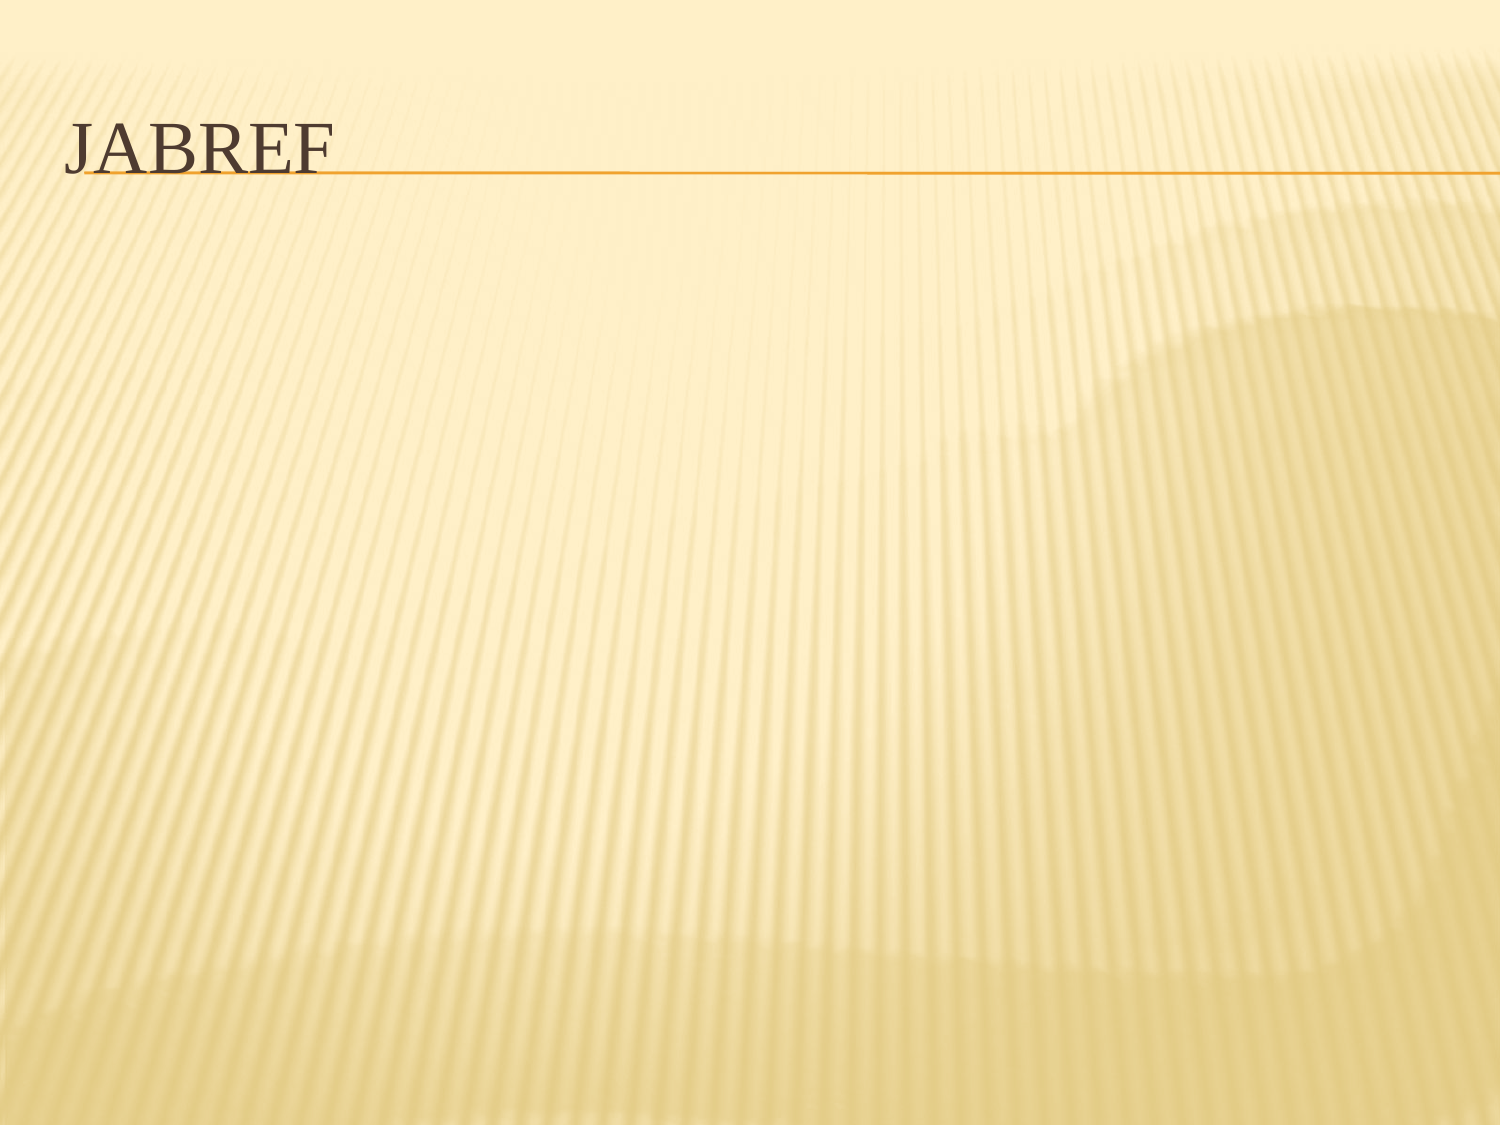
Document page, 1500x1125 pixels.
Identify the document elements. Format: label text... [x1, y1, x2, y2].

title Jabref [50, 75, 1475, 213]
